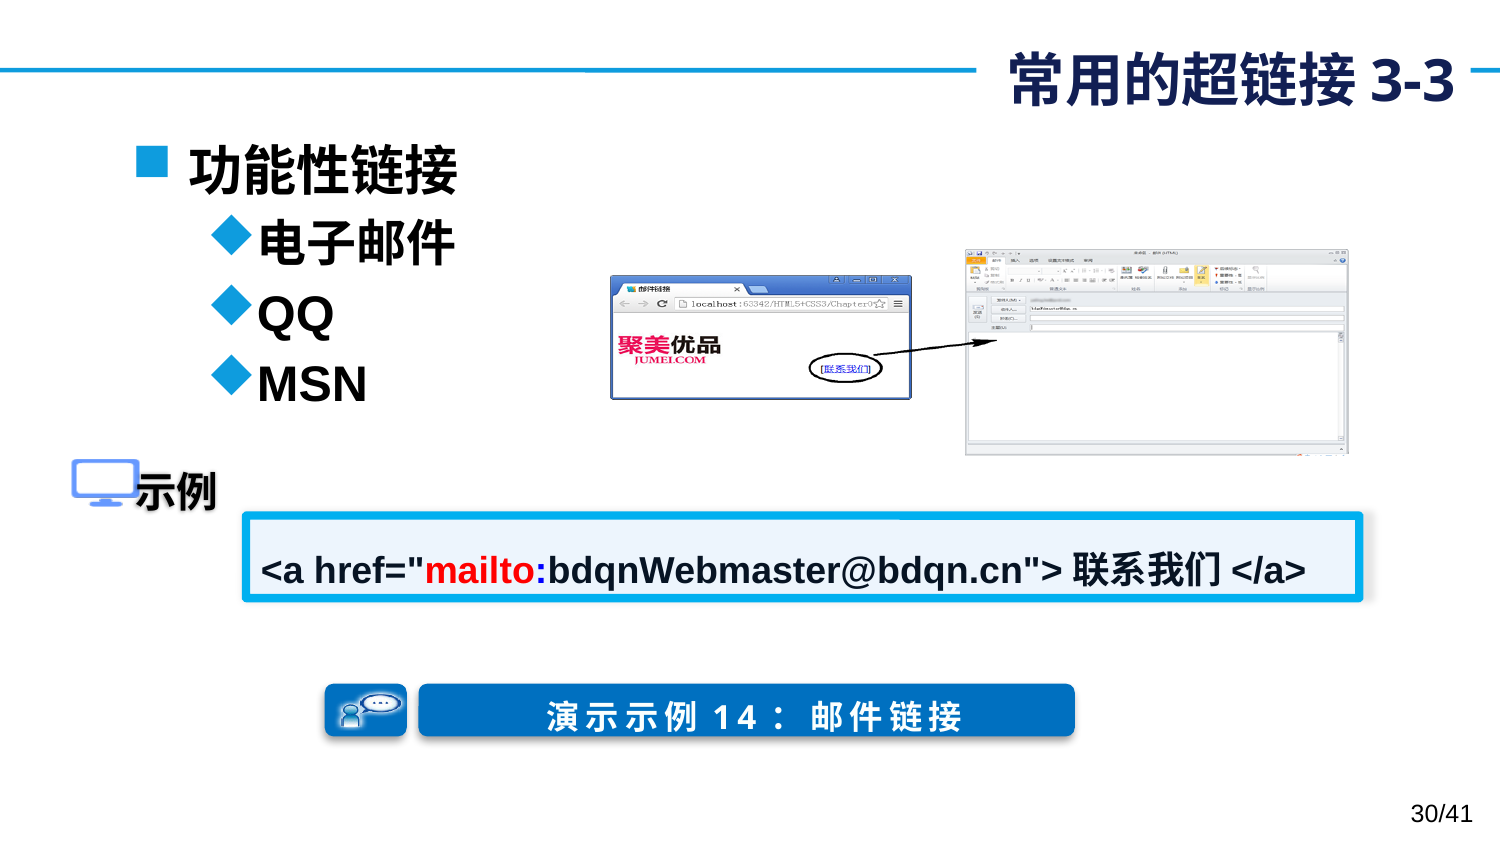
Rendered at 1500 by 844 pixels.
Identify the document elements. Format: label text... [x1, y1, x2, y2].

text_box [324, 683, 1075, 745]
list 功能性链接 电子邮件 QQ MSN [116, 128, 1372, 762]
picture [577, 218, 1376, 481]
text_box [70, 456, 235, 524]
slide_number /41 [1138, 790, 1489, 835]
text_box <a href="mailto:bdqnWebmaster@bdqn.cn">联系我们</a> [245, 515, 1360, 599]
title 常用的超链接3-3 [976, 35, 1471, 121]
